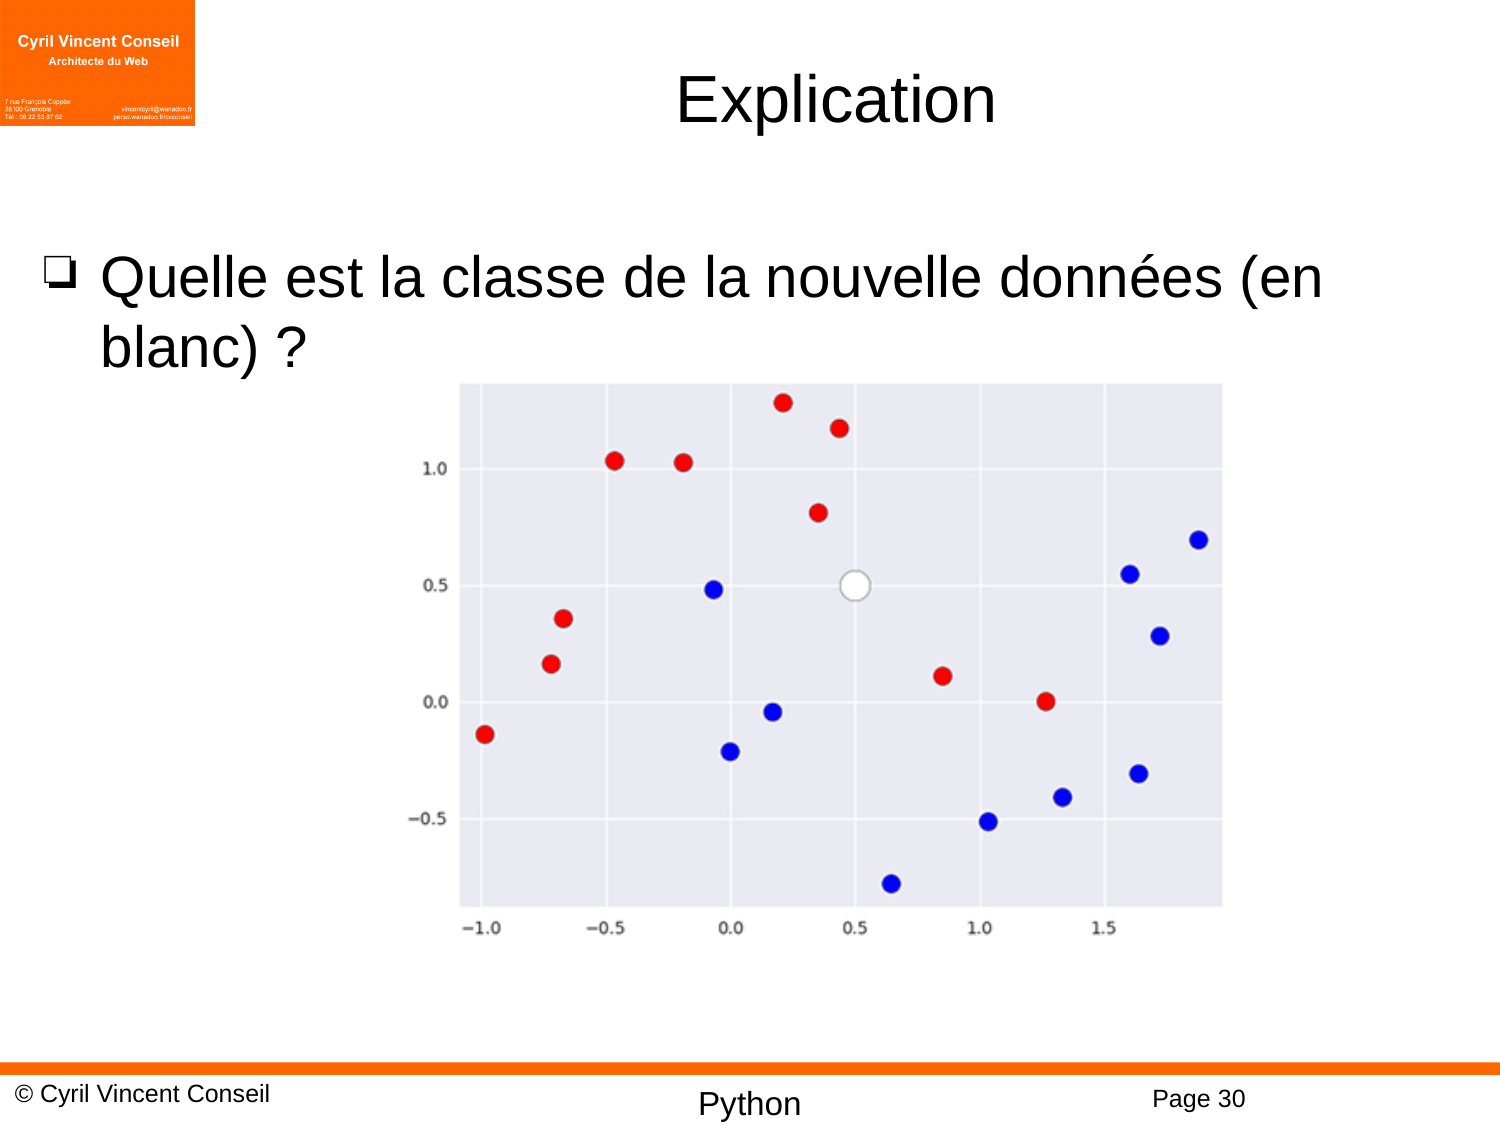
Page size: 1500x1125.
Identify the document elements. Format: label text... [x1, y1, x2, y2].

picture [395, 373, 1235, 949]
picture [0, 0, 195, 126]
title Explication [194, 2, 1480, 190]
list Quelle est la classe de la nouvelle données (en blanc) ? [29, 231, 1468, 1059]
